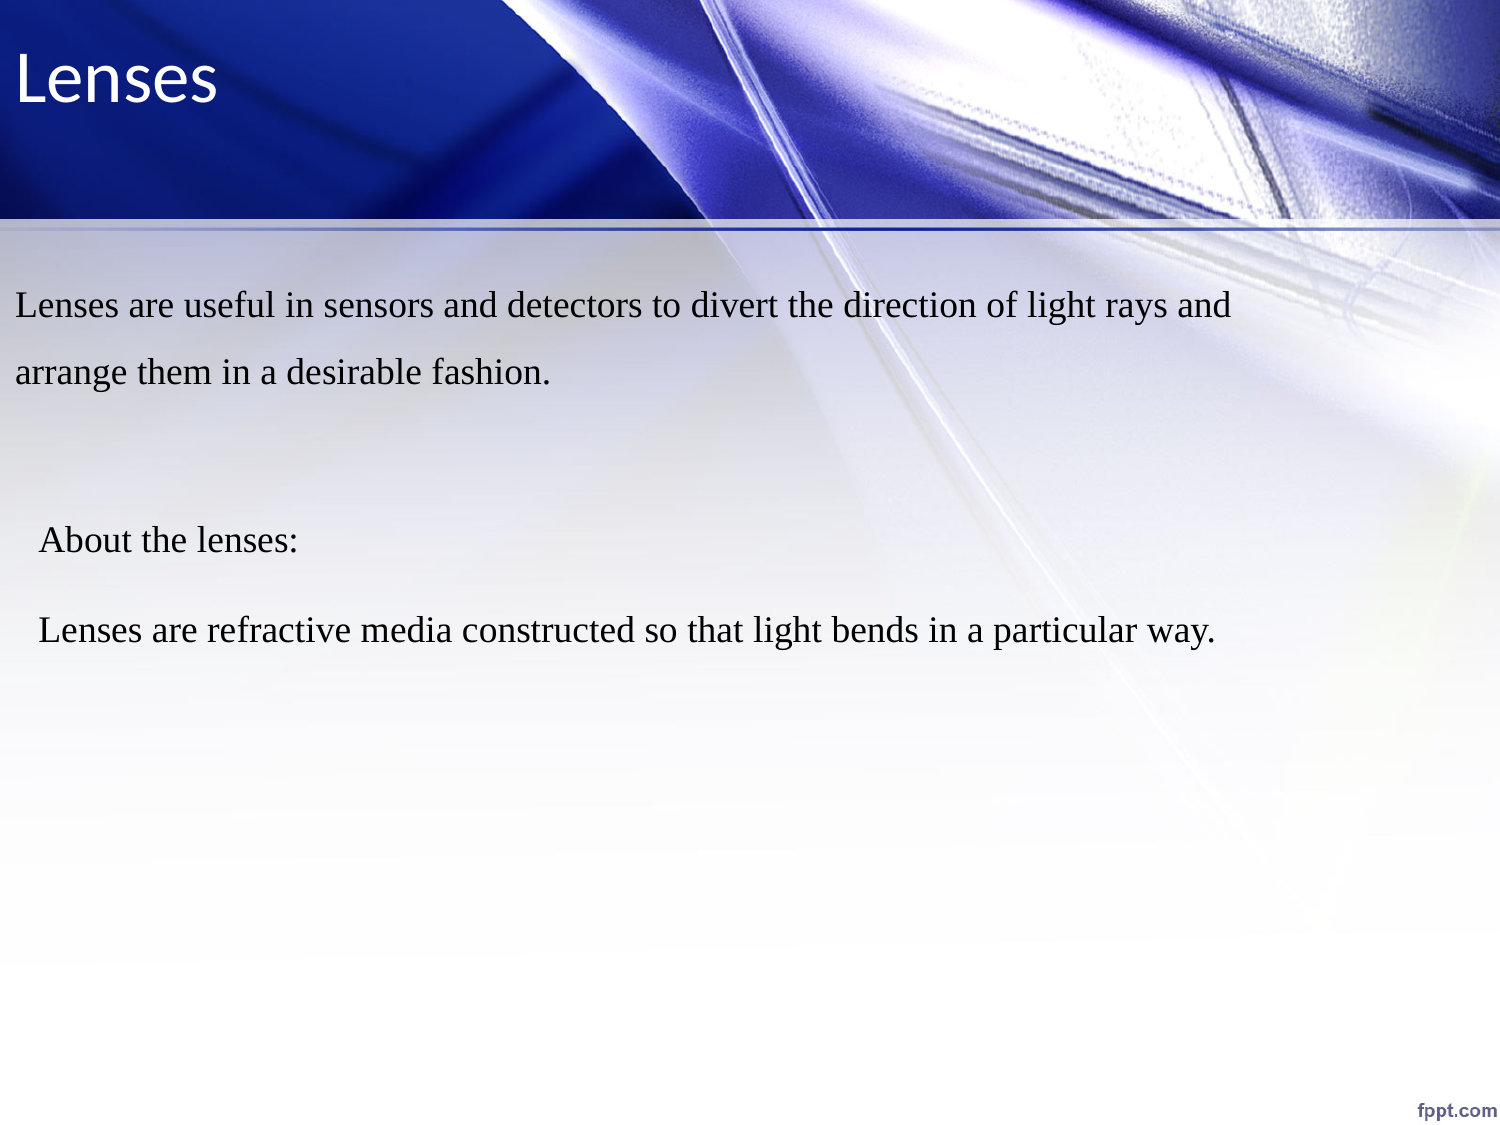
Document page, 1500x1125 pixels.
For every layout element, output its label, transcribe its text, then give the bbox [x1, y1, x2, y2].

text_box About the lenses: Lenses are refractive media constructed so that light bends in a particular way. [23, 462, 1452, 657]
title Lenses [0, 0, 1275, 238]
subtitle Lenses are useful in sensors and detectors to divert the direction of light rays and arrange them in a desirable fashion. [0, 249, 1338, 413]
picture [0, 0, 1500, 1125]
